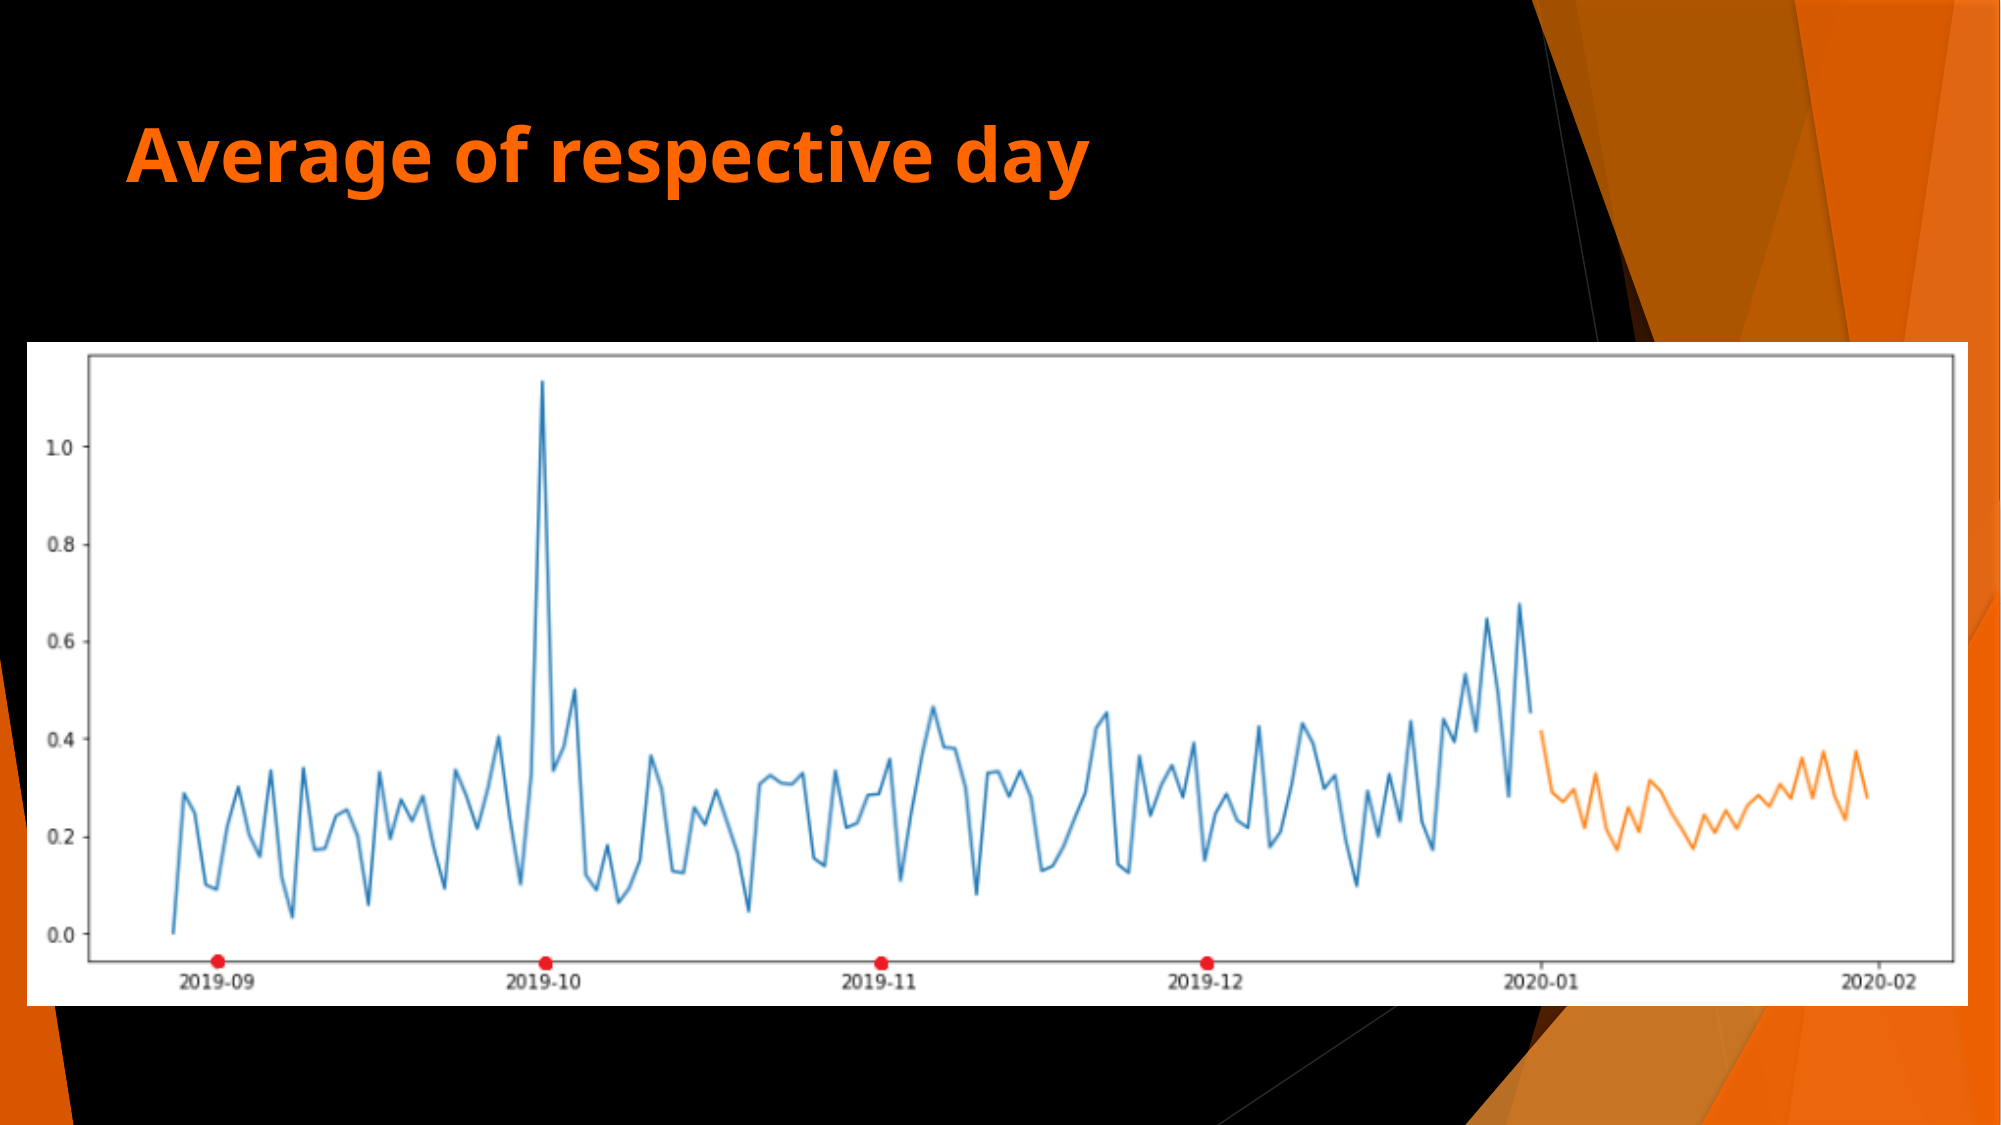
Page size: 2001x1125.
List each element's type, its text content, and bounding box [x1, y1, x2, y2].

picture [26, 342, 1968, 1007]
title Average of respective day [111, 99, 1522, 317]
